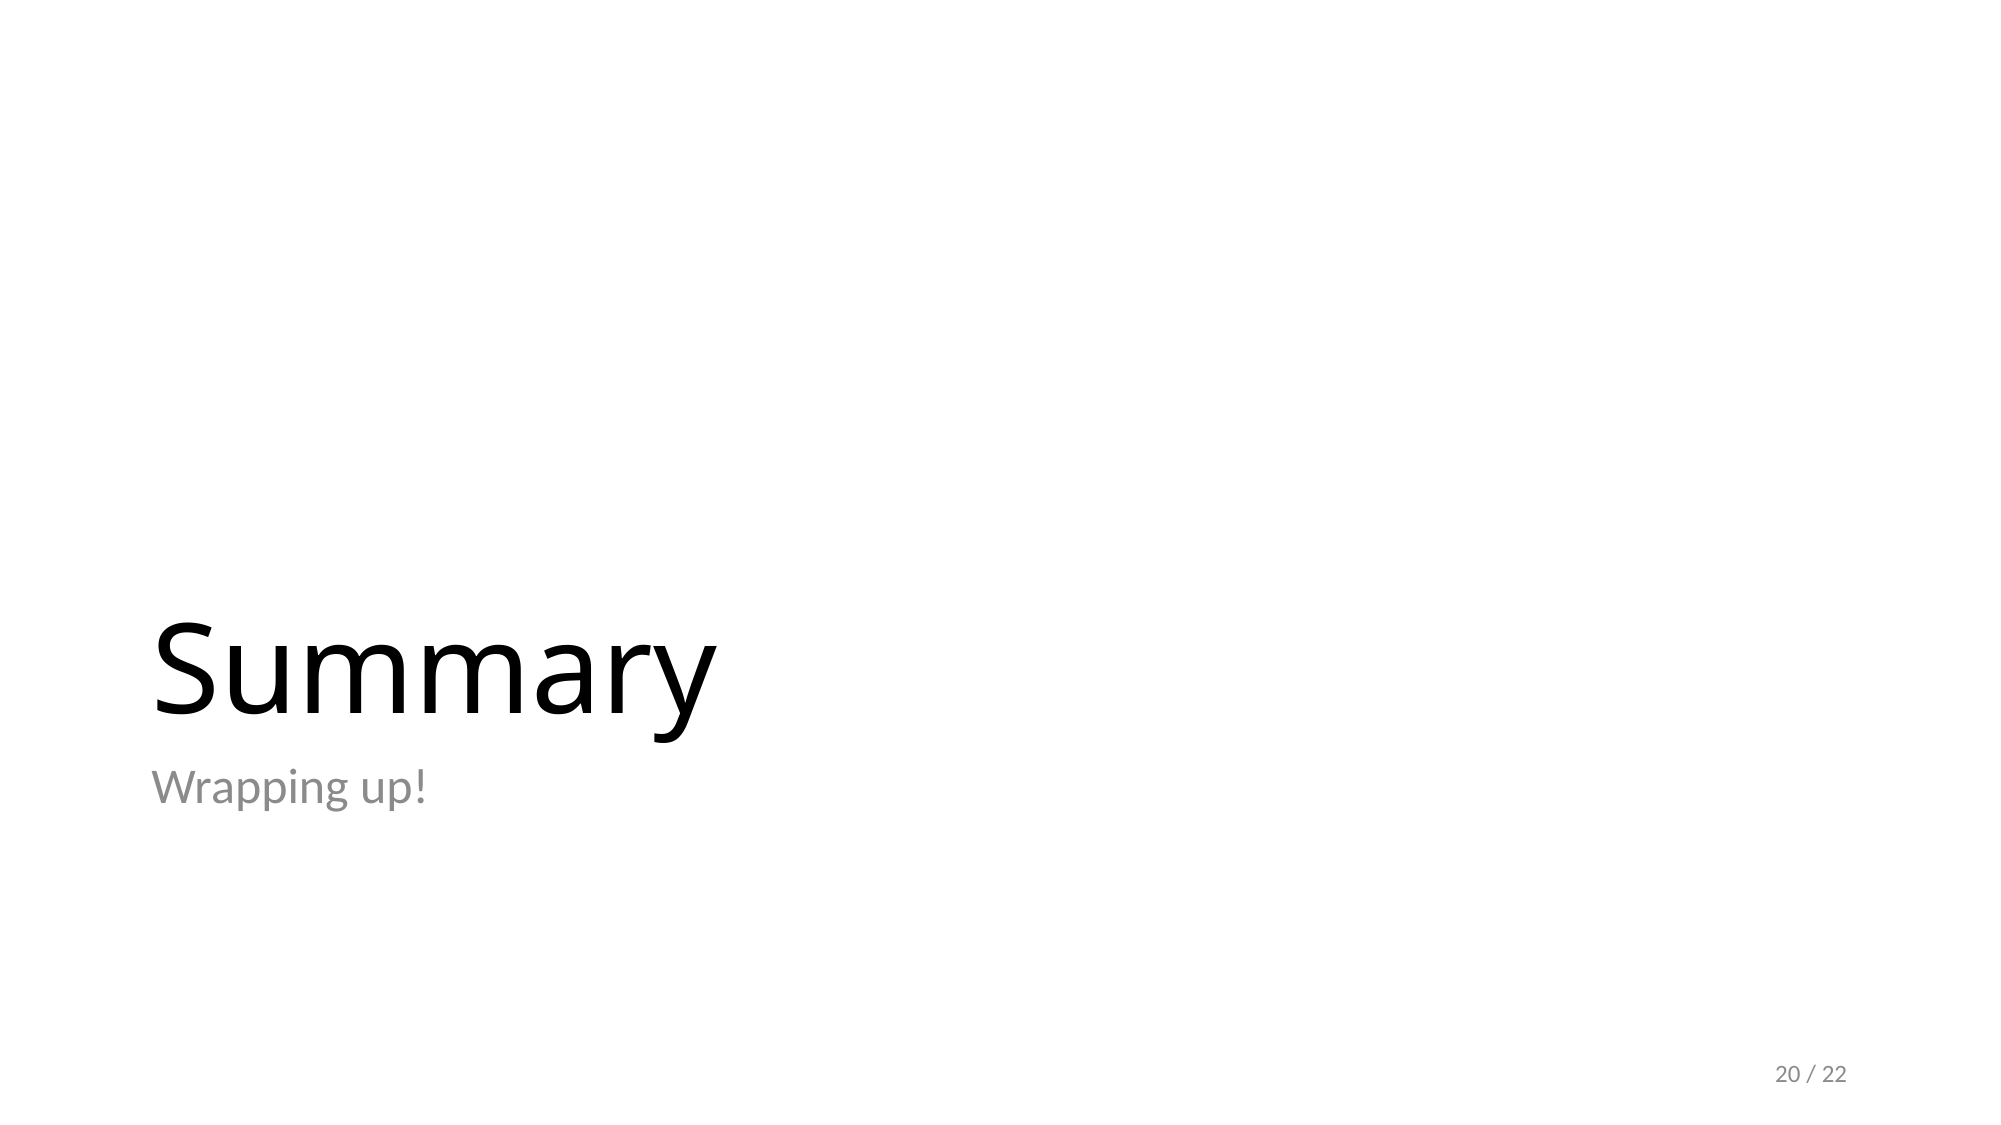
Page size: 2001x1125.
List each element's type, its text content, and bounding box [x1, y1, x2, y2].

list Wrapping up! [136, 752, 1862, 999]
slide_number 20 / 22 [1412, 1042, 1863, 1103]
title Summary [136, 280, 1862, 749]
